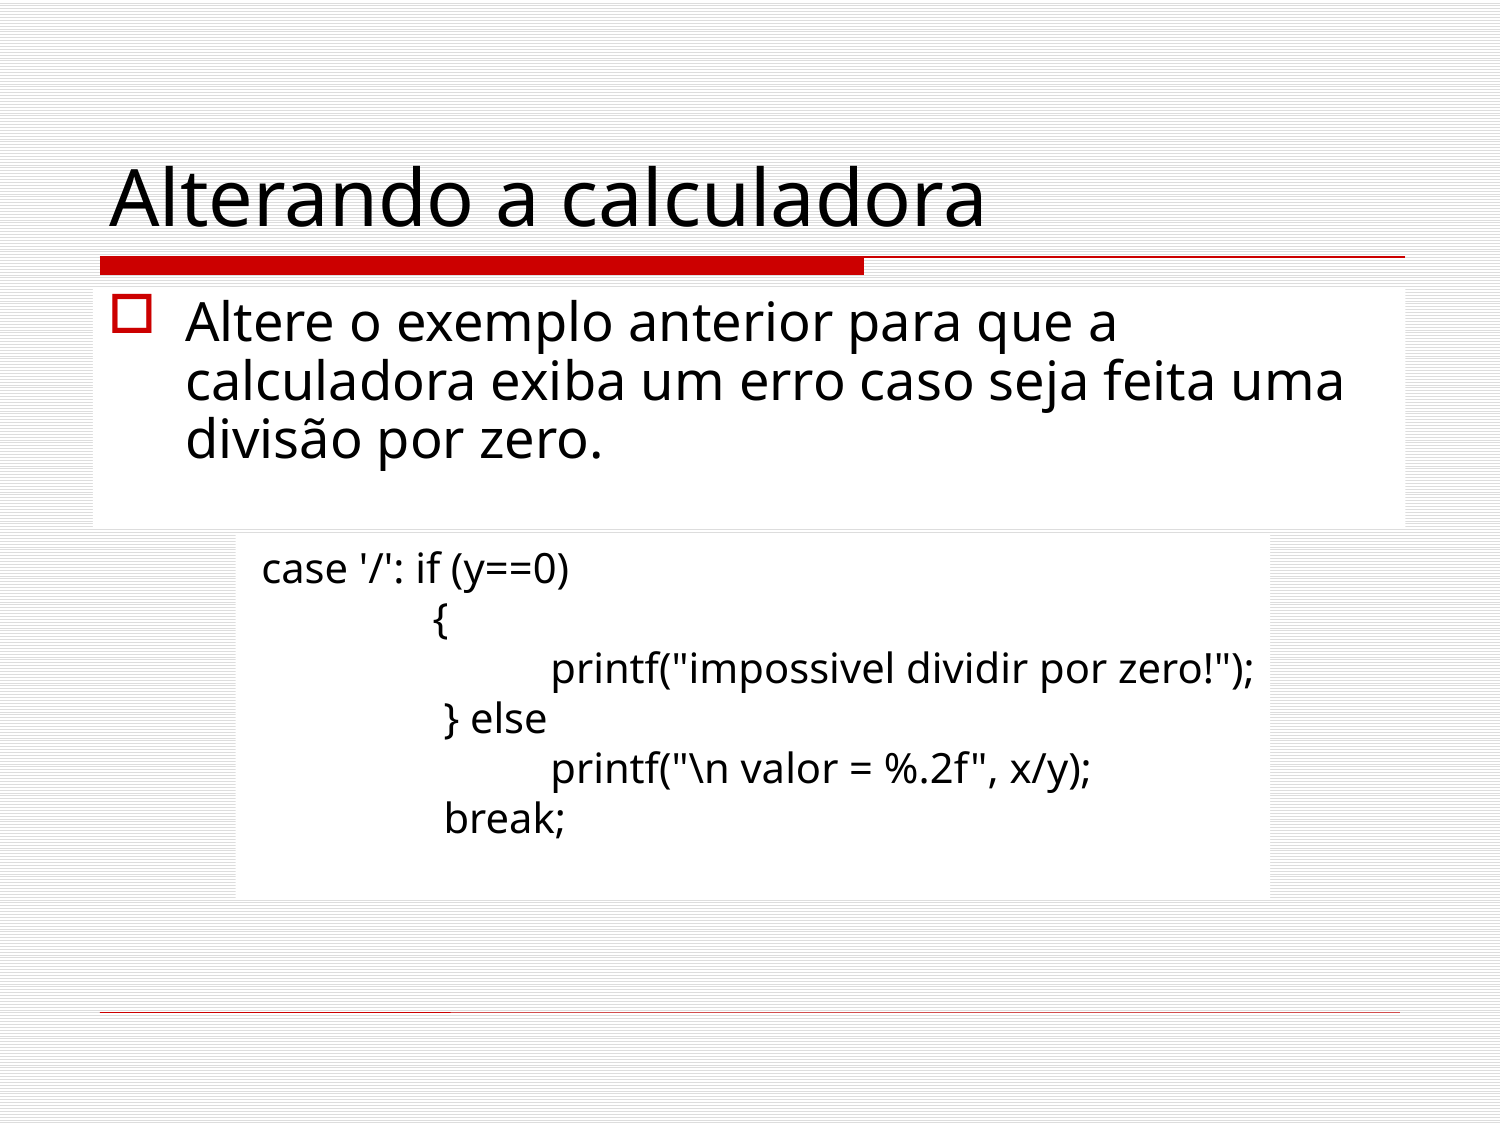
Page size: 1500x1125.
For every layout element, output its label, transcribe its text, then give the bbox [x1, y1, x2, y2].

title Alterando a calculadora [93, 49, 1407, 250]
text_box case '/': if (y==0) { printf("impossivel dividir por zero!"); } else printf("\n valor = %.2f", x/y); break; [235, 534, 1271, 900]
list Altere o exemplo anterior para que a calculadora exiba um erro caso seja feita uma divisão por zero. [92, 287, 1406, 528]
